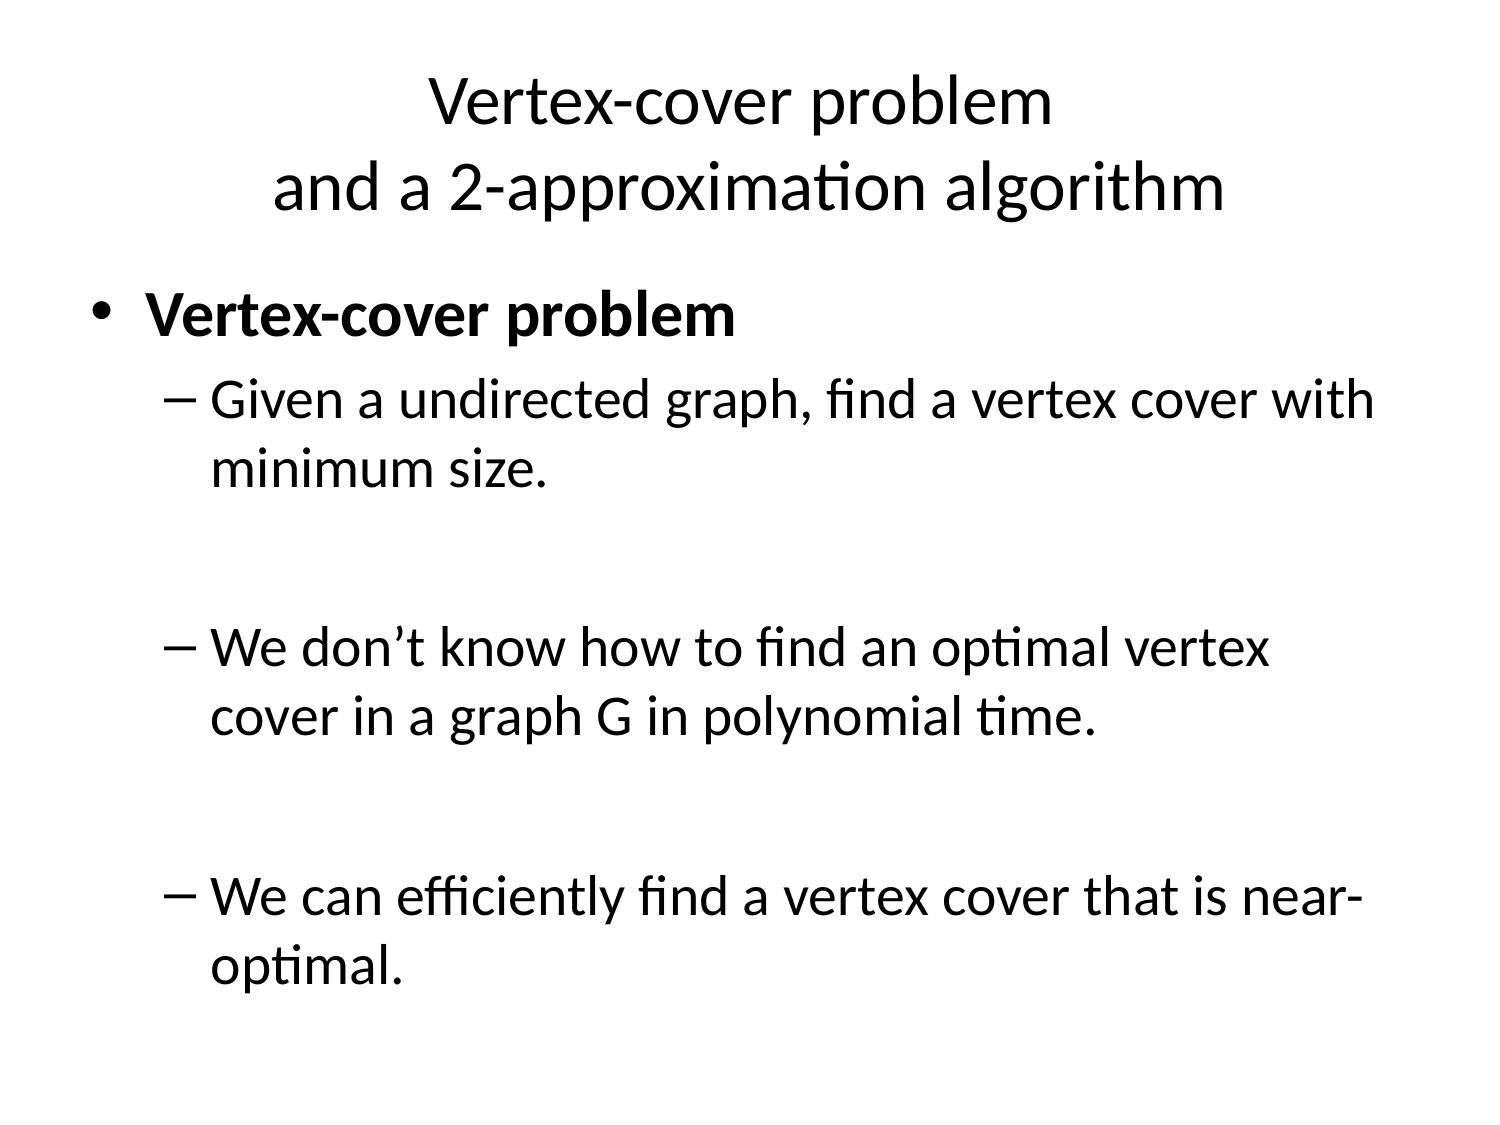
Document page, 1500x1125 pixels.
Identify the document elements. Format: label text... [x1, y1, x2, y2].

list Vertex-cover problem Given a undirected graph, find a vertex cover with minimum size. We don’t know how to find an optimal vertex cover in a graph G in polynomial time. We can efficiently find a vertex cover that is near-optimal. [75, 262, 1425, 1005]
title Vertex-cover problem and a 2-approximation algorithm [75, 45, 1425, 233]
